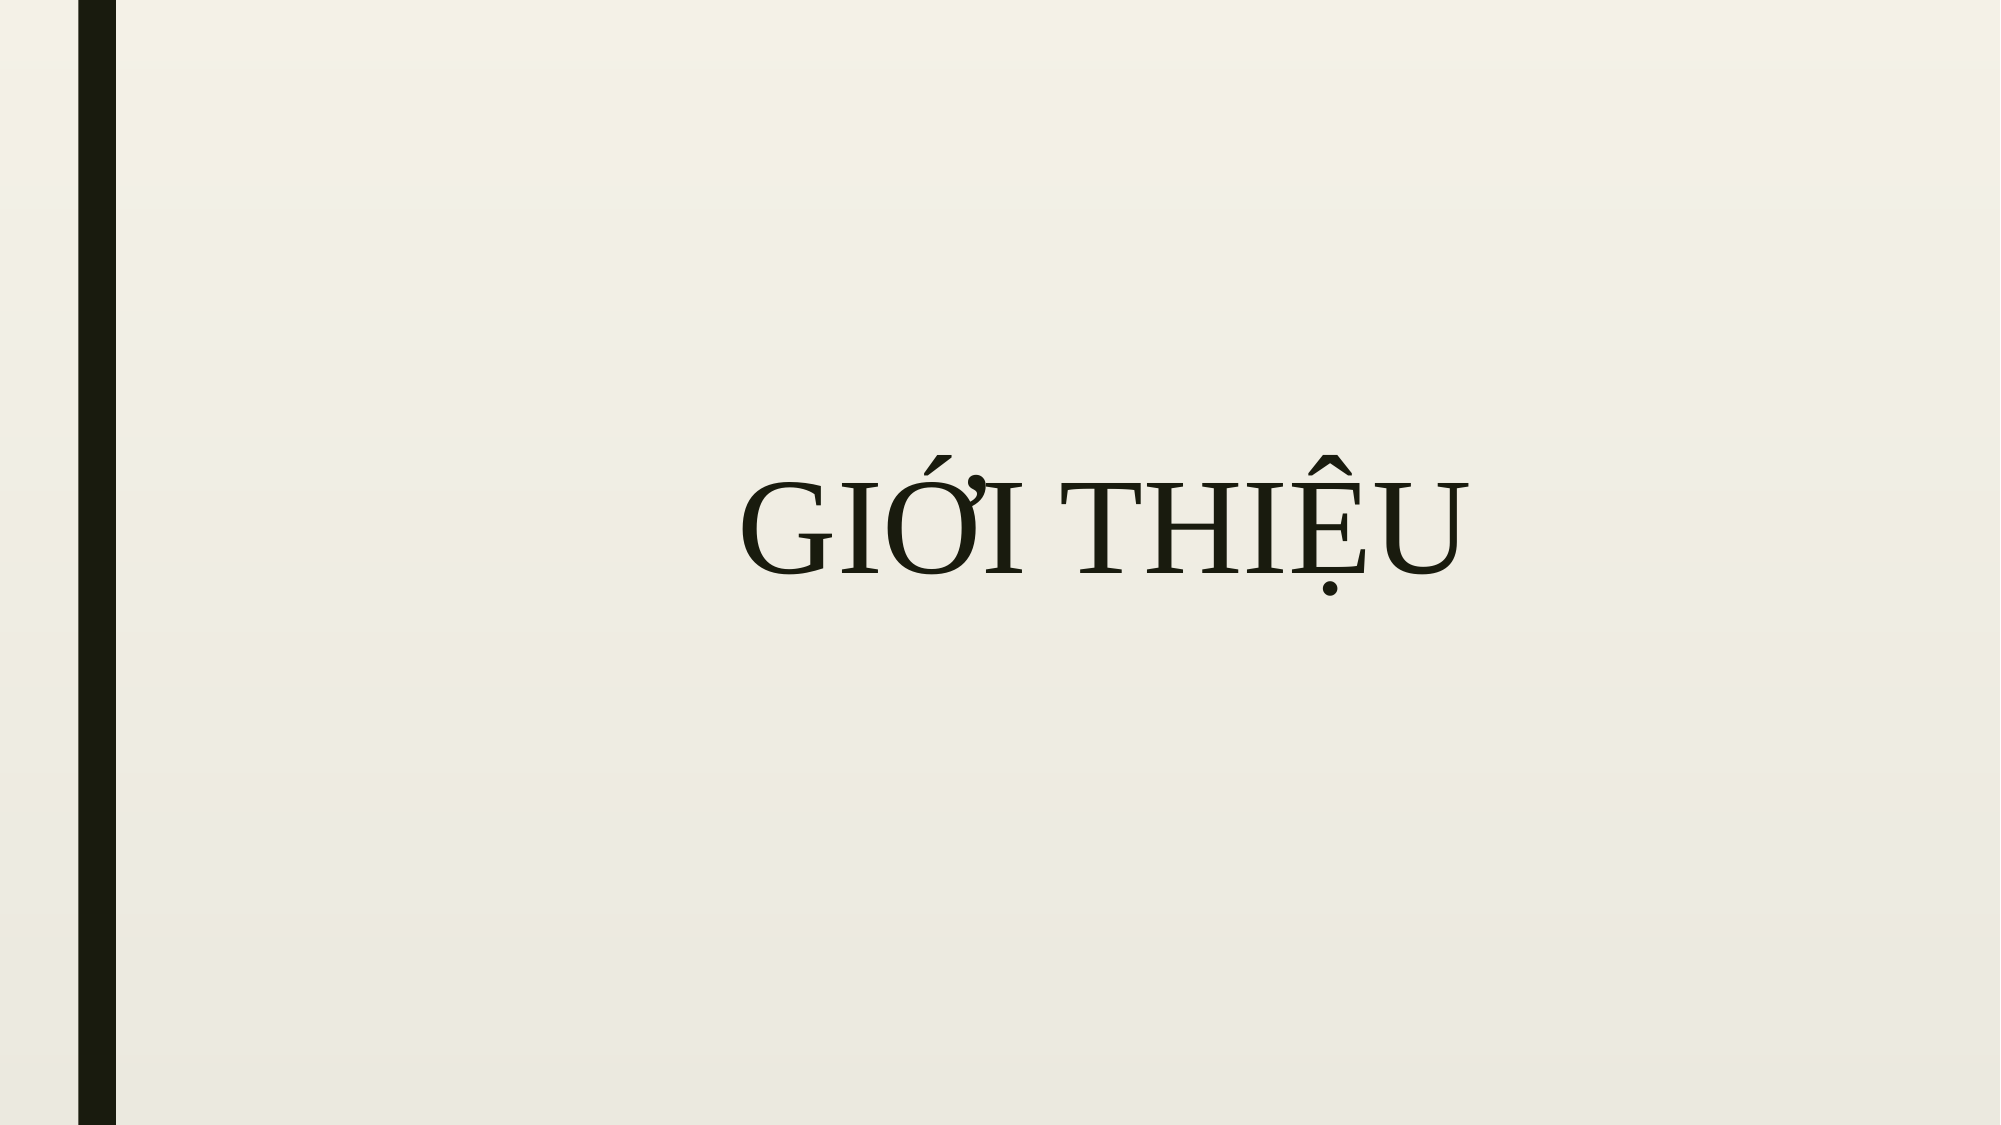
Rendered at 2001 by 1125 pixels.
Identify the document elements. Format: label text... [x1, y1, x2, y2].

text_box GIỚI THIỆU [723, 448, 1558, 597]
